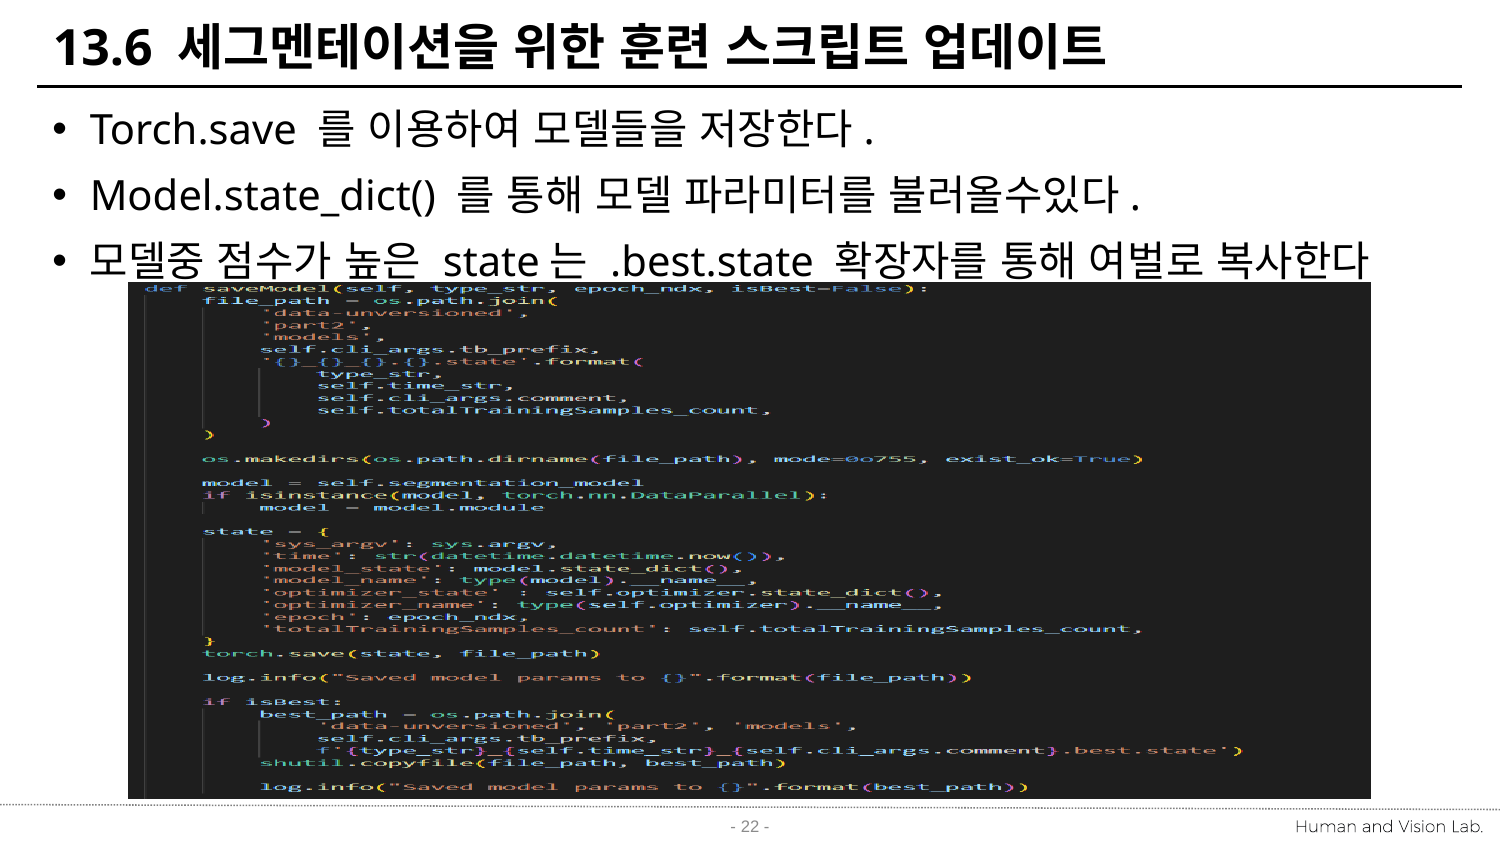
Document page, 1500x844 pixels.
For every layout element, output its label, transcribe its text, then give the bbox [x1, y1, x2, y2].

picture [128, 282, 1371, 799]
title 13.6 세그멘테이션을 위한 훈련 스크립트 업데이트 [37, 11, 1463, 80]
picture [1280, 816, 1500, 844]
slide_number - 22 - [581, 811, 919, 841]
list Torch.save 를 이용하여 모델들을 저장한다. Model.state_dict() 를 통해 모델 파라미터를 불러올수있다. 모델중 점수가 높은 state는 .best.state 확장자를 통해 여벌로 복사한다 [37, 100, 1462, 799]
